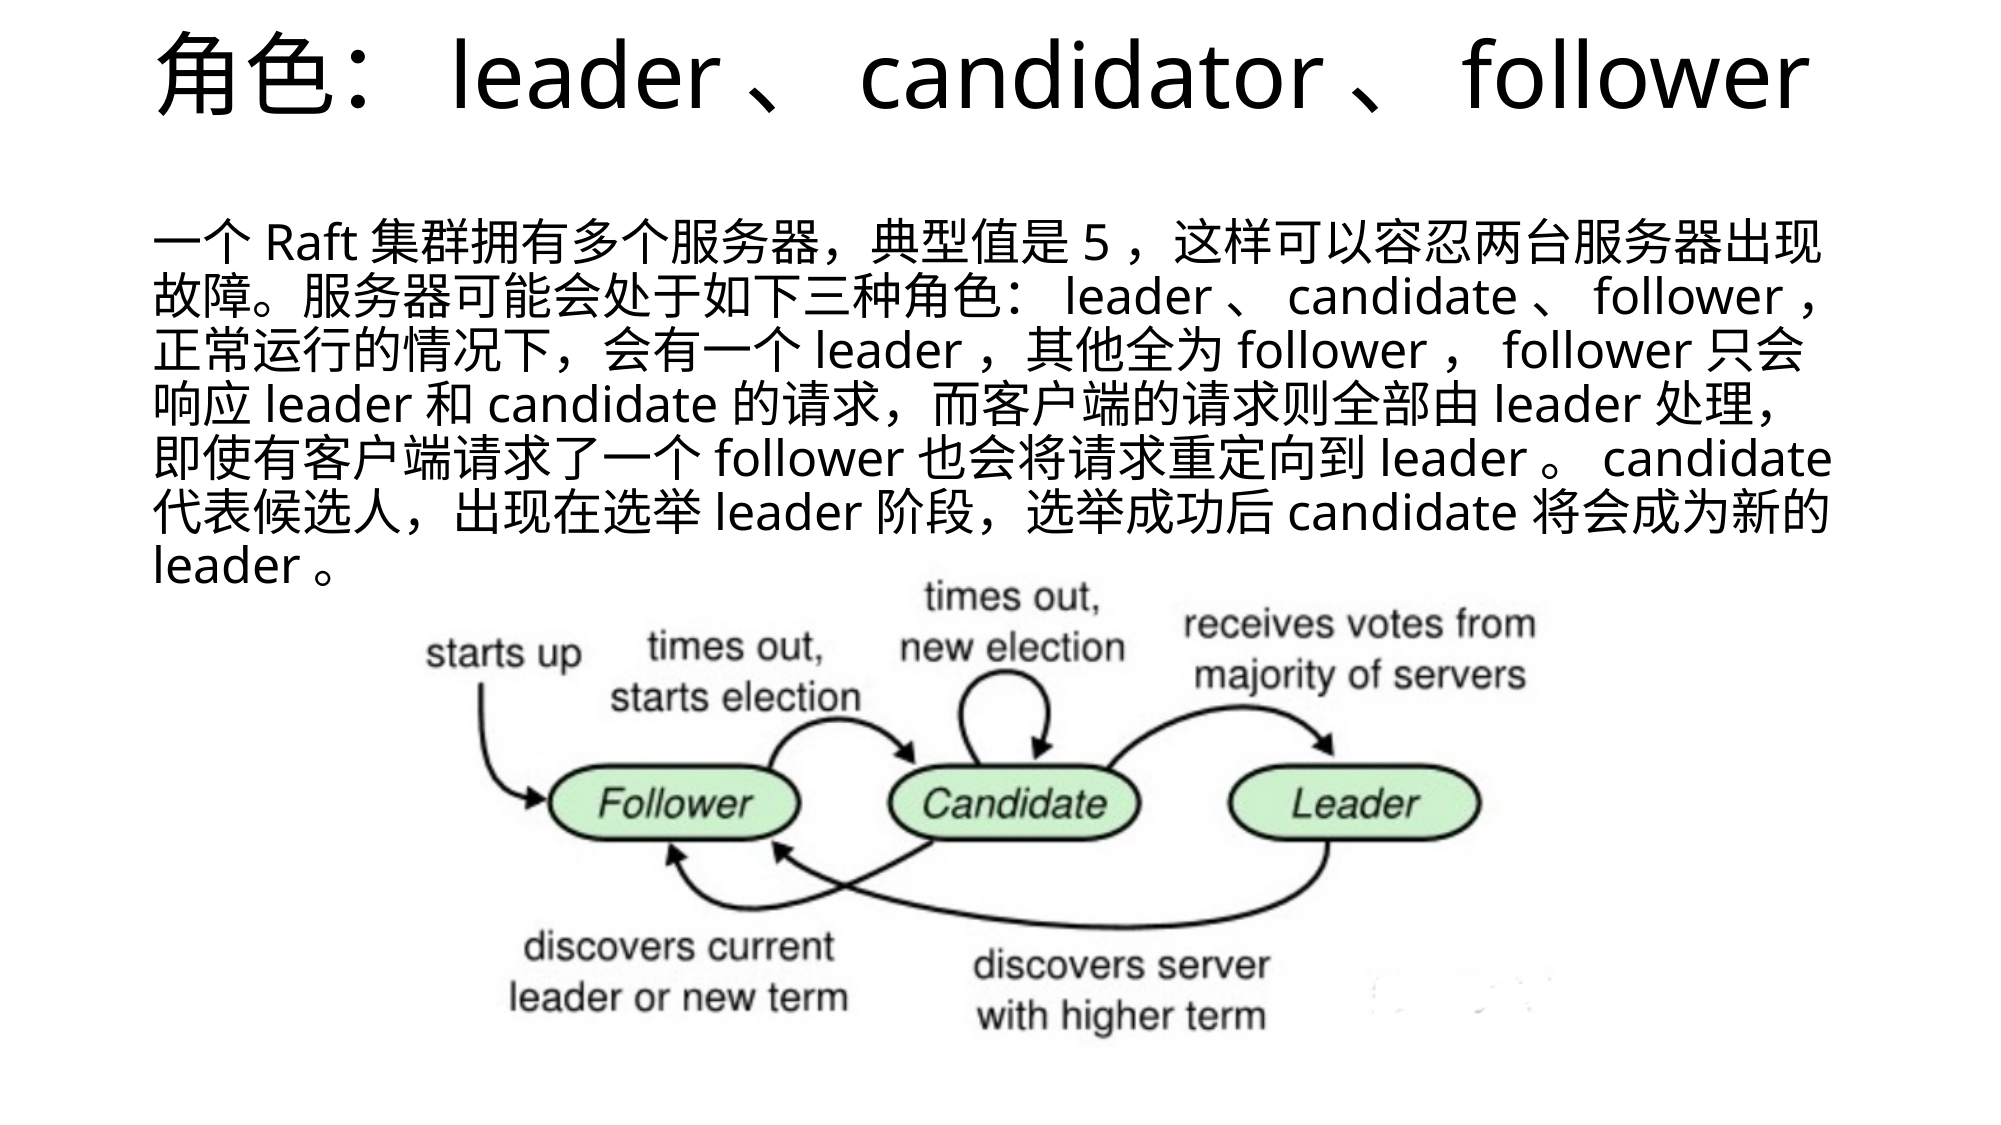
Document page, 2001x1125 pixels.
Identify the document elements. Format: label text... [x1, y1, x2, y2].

title 角色：leader、candidator、follower [137, 0, 1863, 159]
list 一个Raft集群拥有多个服务器，典型值是5，这样可以容忍两台服务器出现故障。服务器可能会处于如下三种角色：leader、candidate、follower，正常运行的情况下，会有一个leader，其他全为follower，follower只会响应leader和candidate的请求，而客户端的请求则全部由leader处理，即使有客户端请求了一个follower也会将请求重定向到leader。candidate代表候选人，出现在选举leader阶段，选举成功后candidate将会成为新的leader。 [137, 209, 1863, 924]
picture [396, 540, 1604, 1125]
